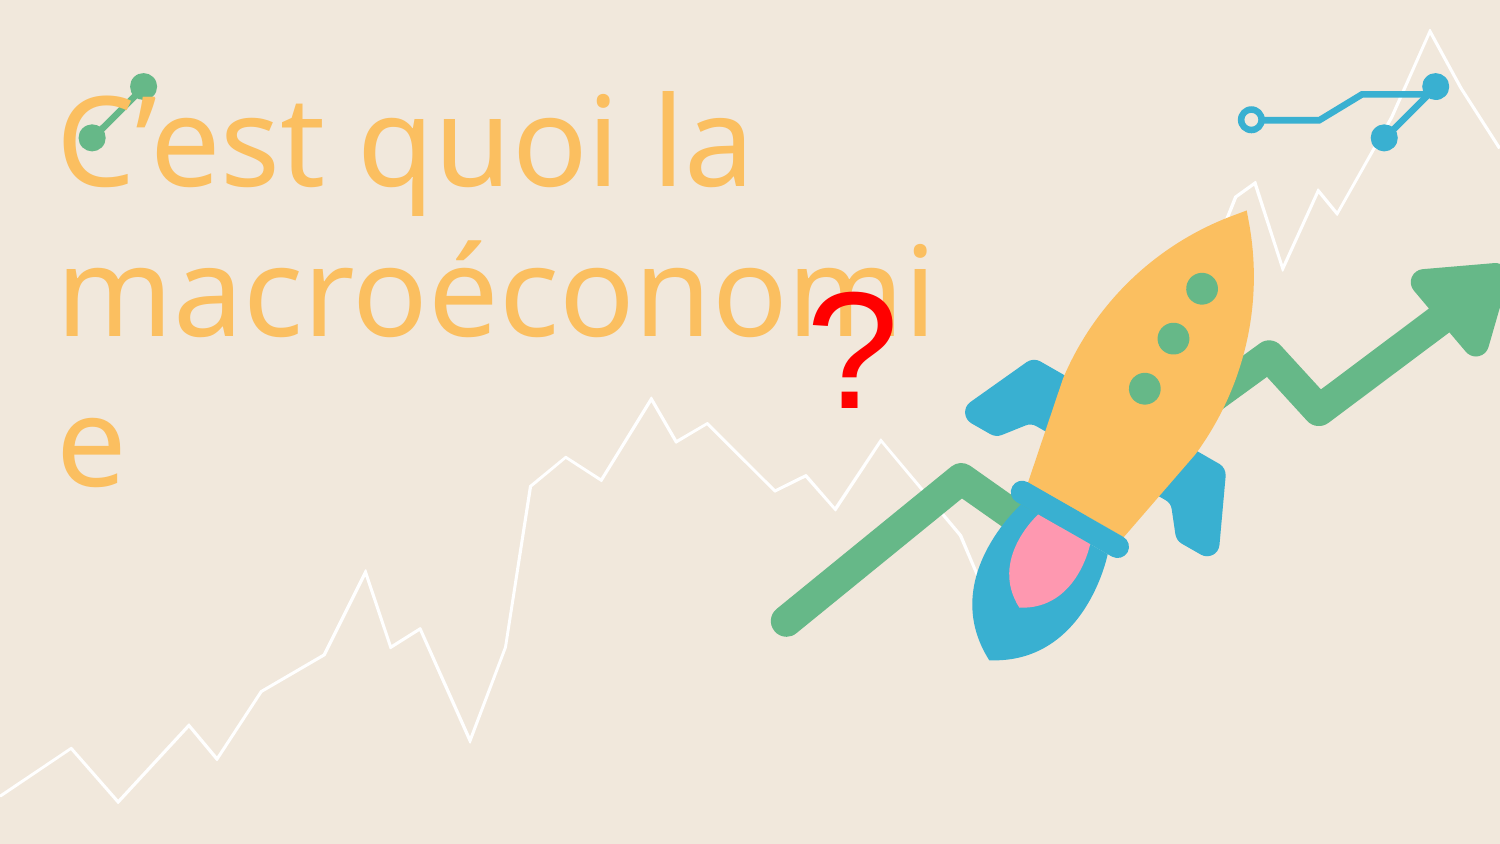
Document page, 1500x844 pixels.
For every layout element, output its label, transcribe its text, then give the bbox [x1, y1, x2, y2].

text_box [768, 136, 1500, 734]
title C’est quoi la macroéconomie [41, 11, 959, 563]
